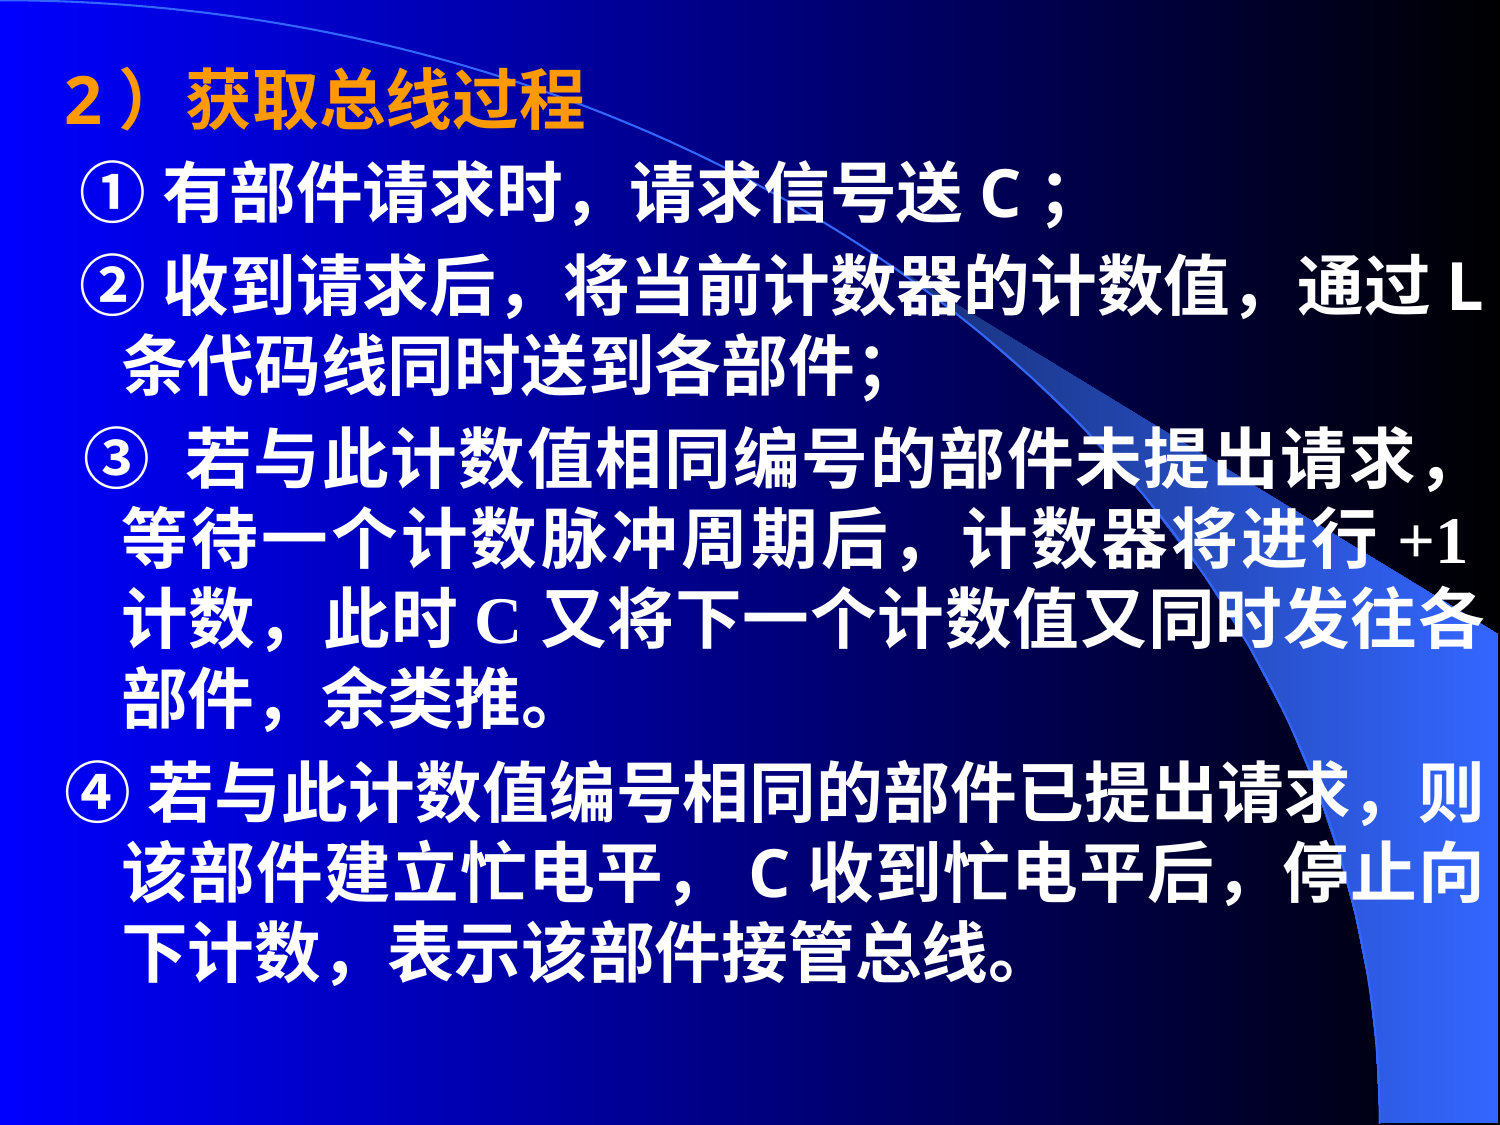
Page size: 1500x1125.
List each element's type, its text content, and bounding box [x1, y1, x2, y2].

list 2）获取总线过程 ①有部件请求时，请求信号送C； ②收到请求后，将当前计数器的计数值，通过L条代码线同时送到各部件； ③ 若与此计数值相同编号的部件未提出请求，等待一个计数脉冲周期后，计数器将进行+1计数，此时C又将下一个计数值又同时发往各部件，余类推。 ④若与此计数值编号相同的部件已提出请求，则该部件建立忙电平，C收到忙电平后，停止向下计数，表示该部件接管总线。 [49, 49, 1500, 1048]
slide_number [1074, 1048, 1388, 1101]
